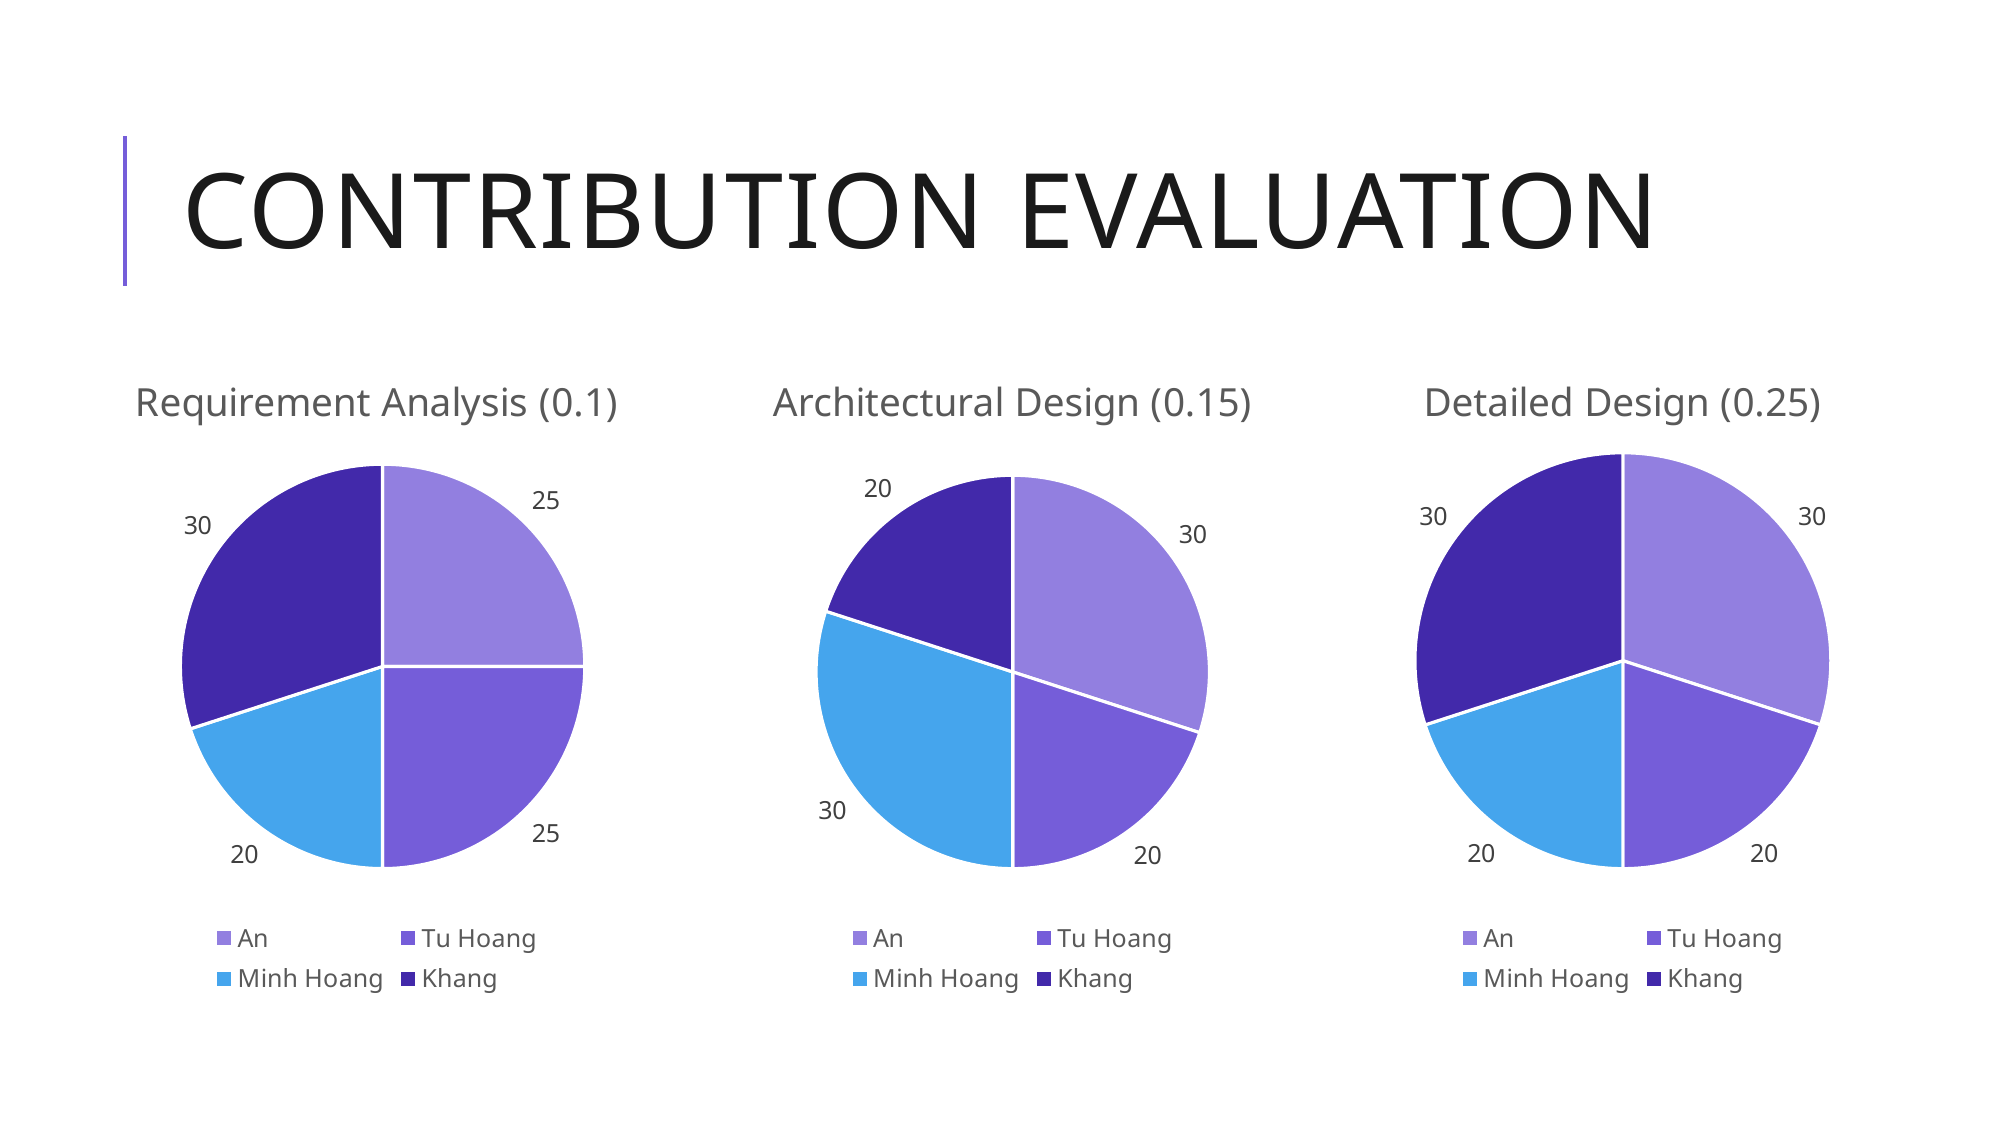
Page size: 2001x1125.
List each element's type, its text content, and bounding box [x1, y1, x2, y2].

chart [58, 341, 1941, 1003]
title Contribution EVALUATION [168, 96, 1763, 336]
